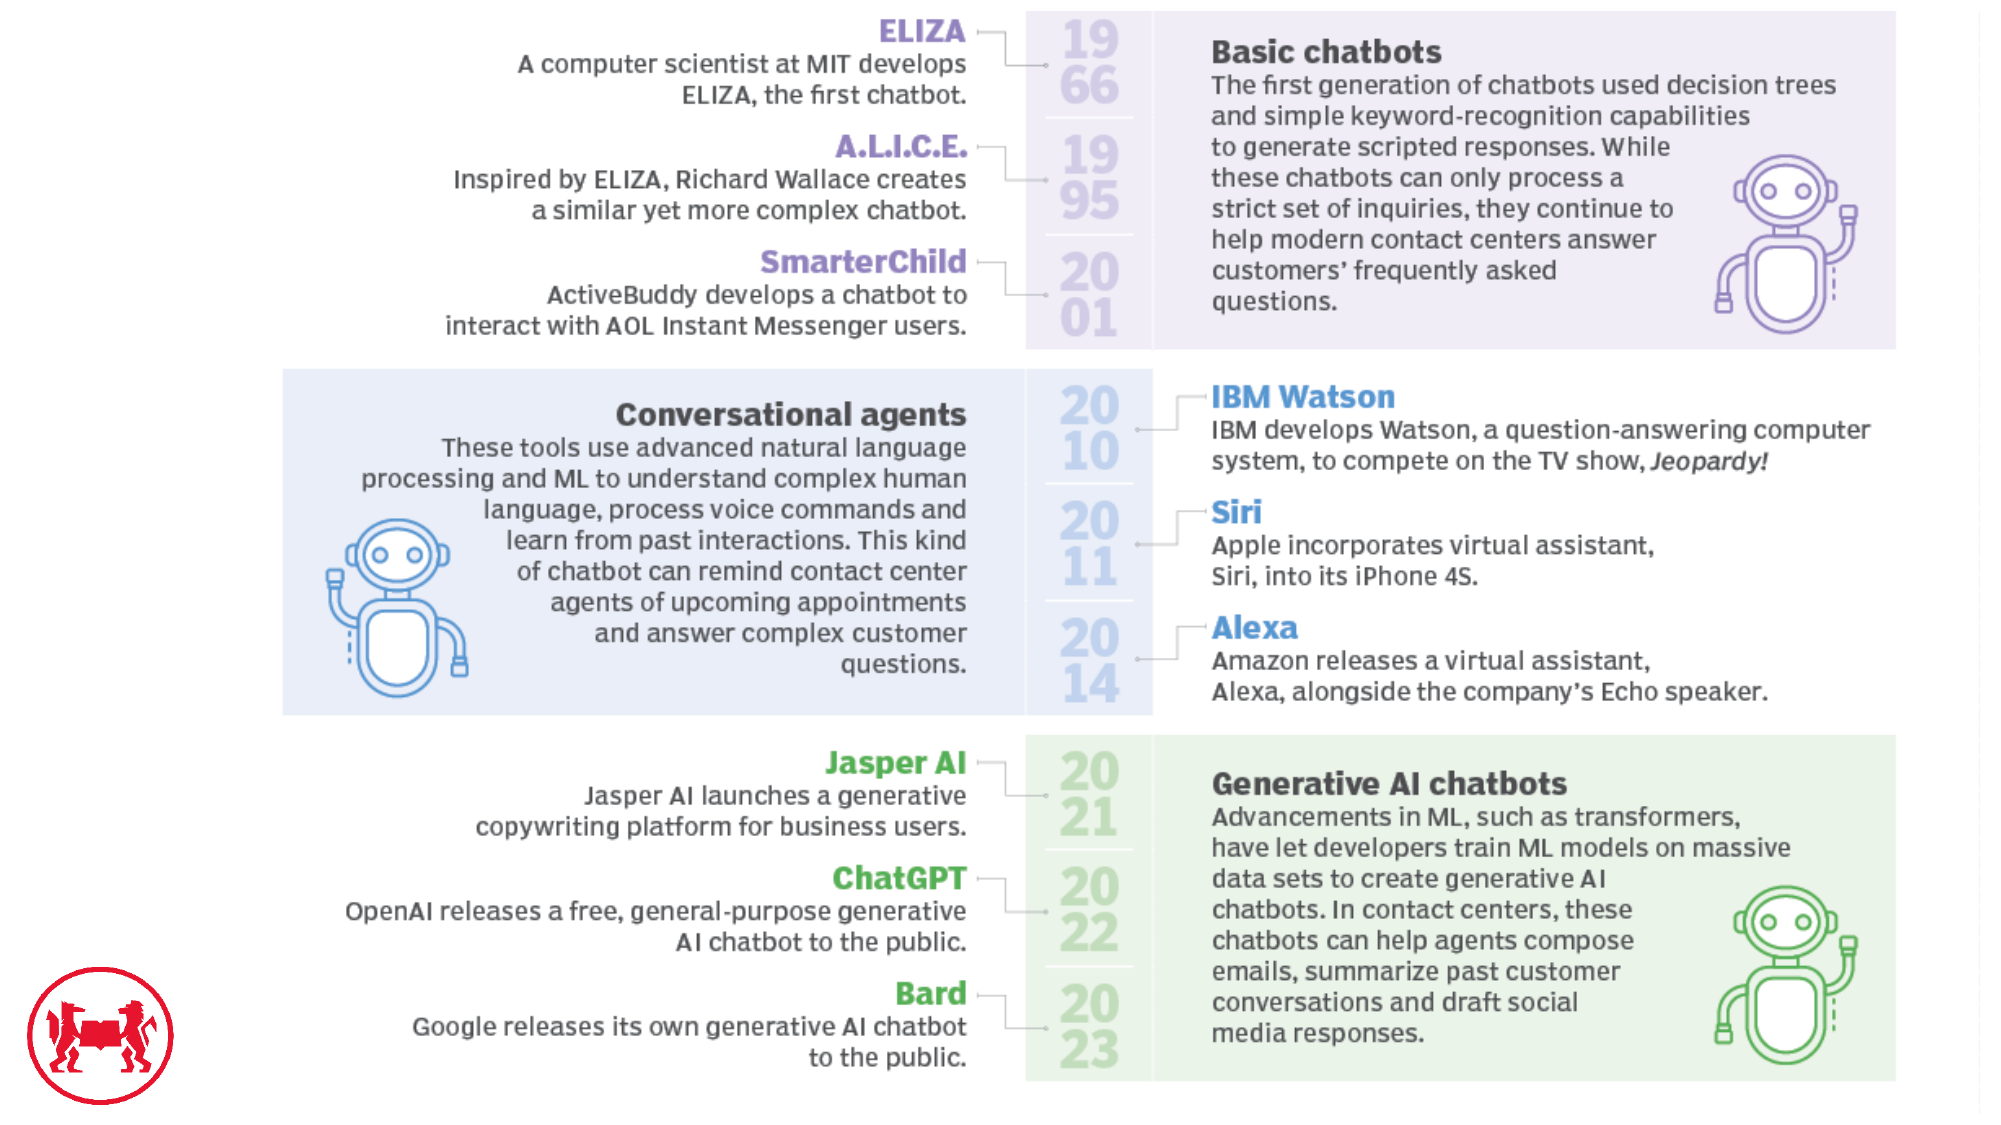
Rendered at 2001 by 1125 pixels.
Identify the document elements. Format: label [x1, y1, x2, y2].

picture [19, 959, 181, 1112]
picture [200, 11, 1981, 1114]
